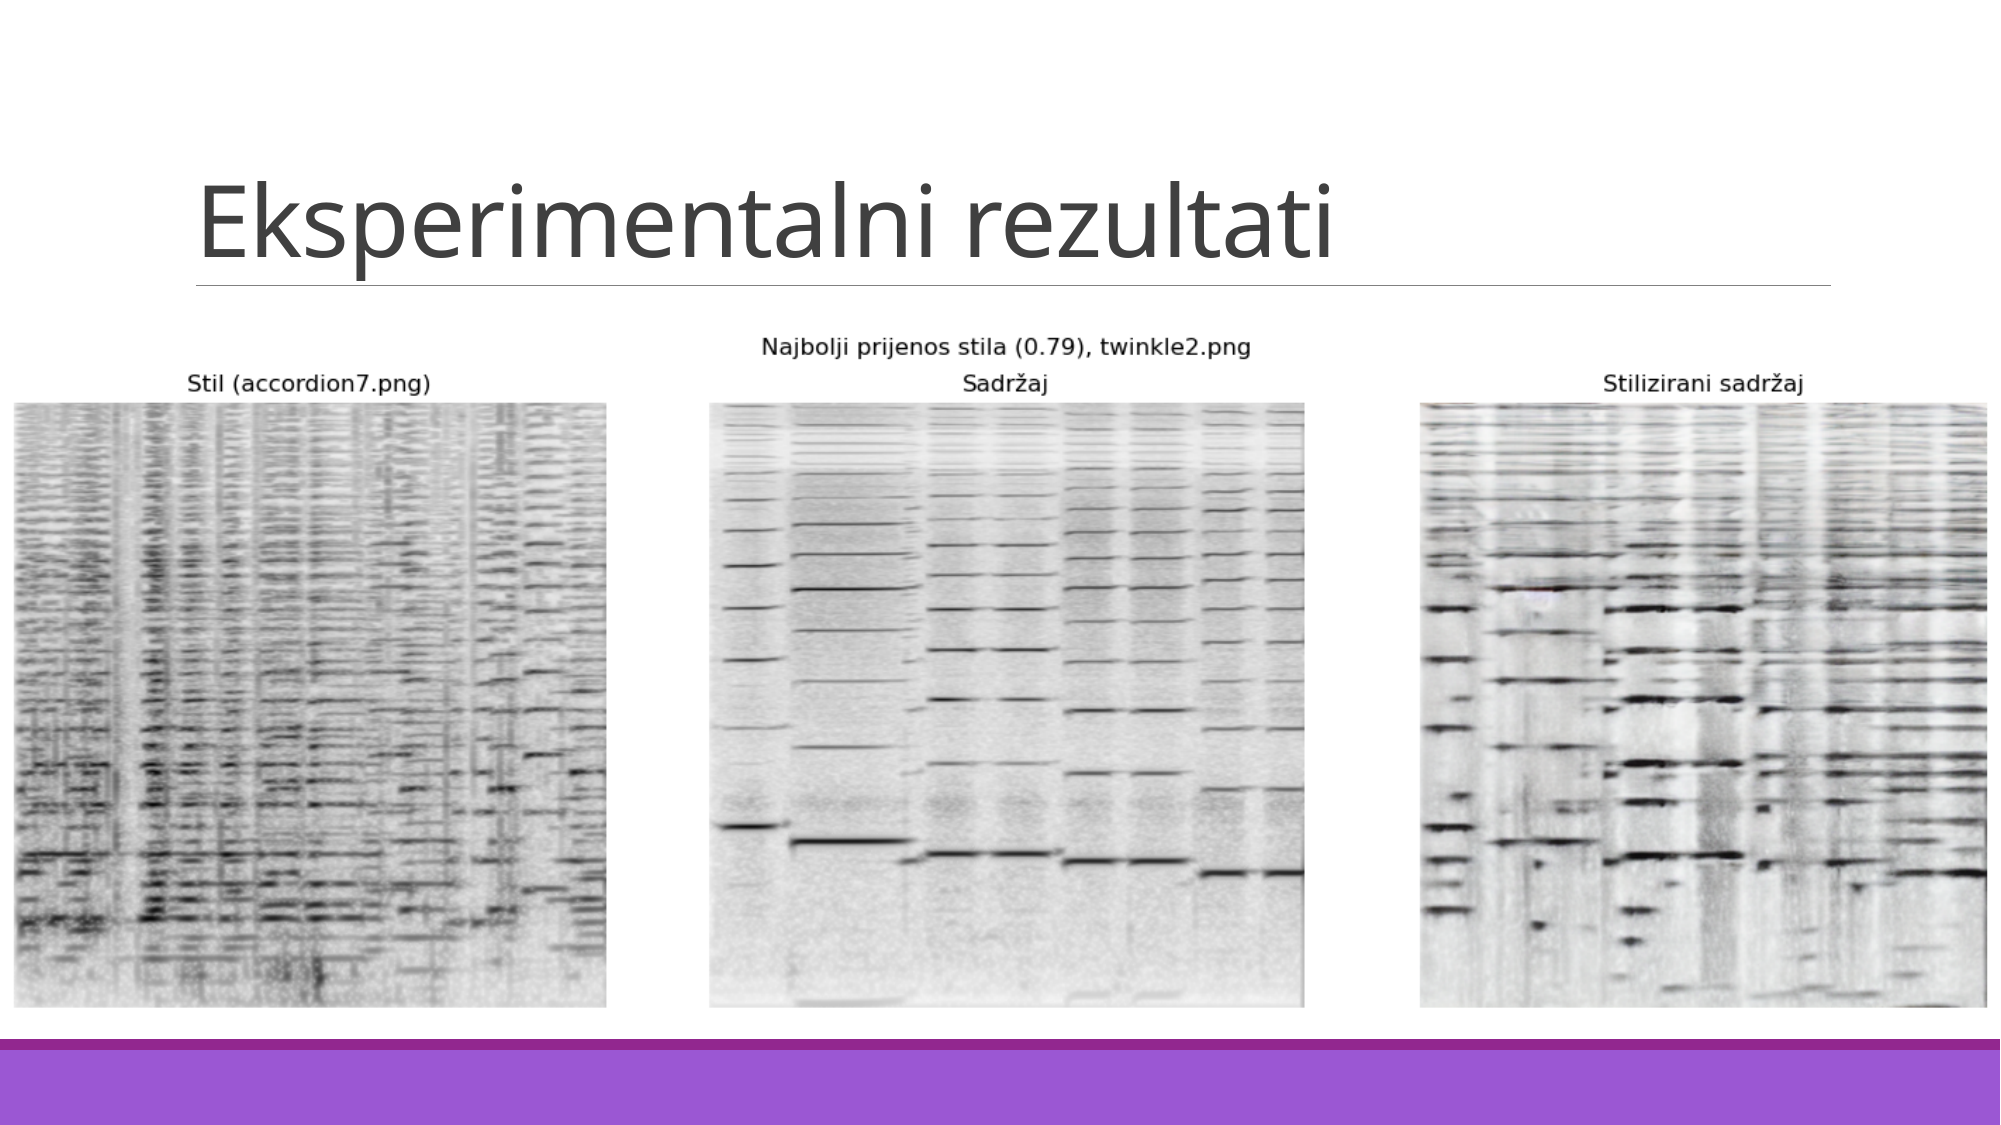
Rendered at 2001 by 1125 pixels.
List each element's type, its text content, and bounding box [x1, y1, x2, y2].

picture [0, 323, 2000, 1022]
title Eksperimentalni rezultati [180, 47, 1830, 285]
